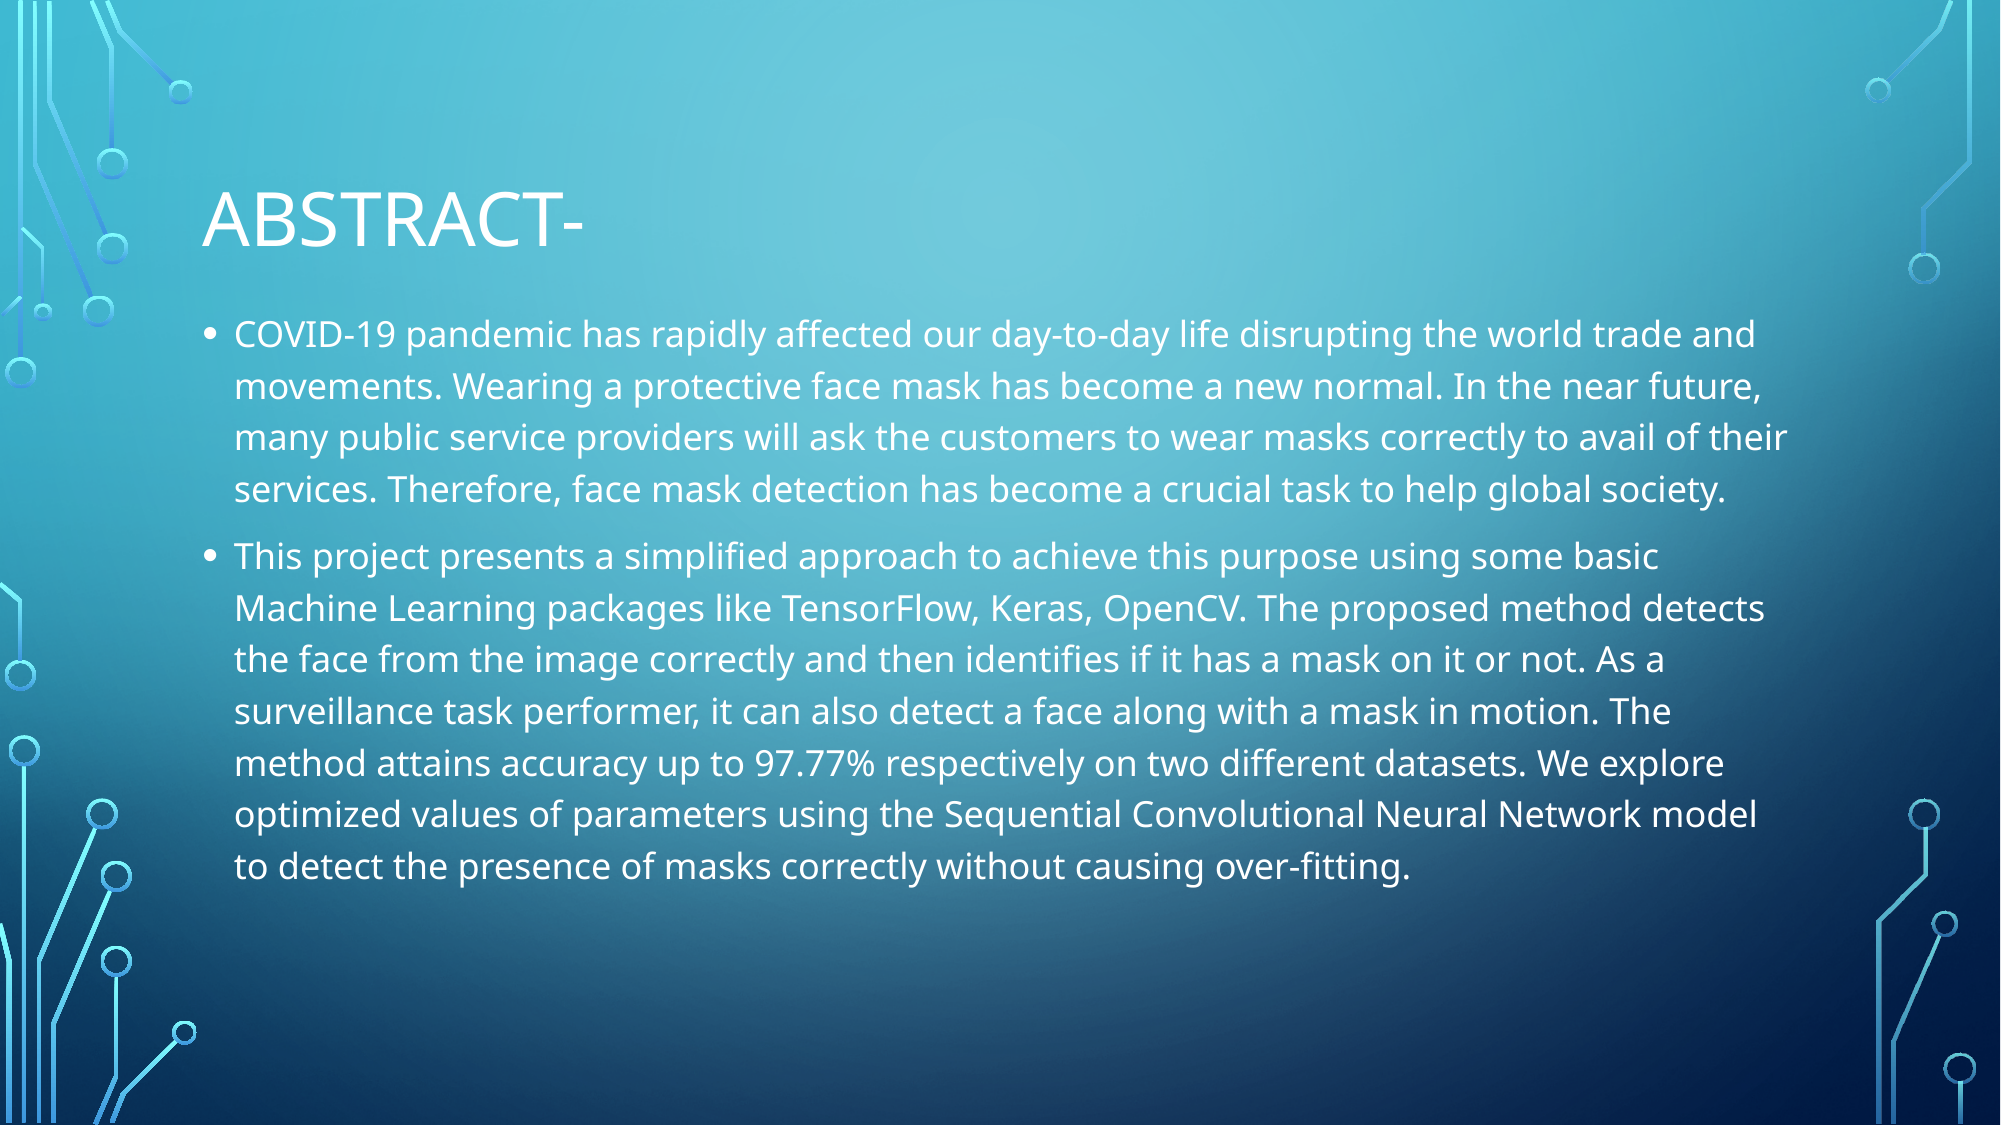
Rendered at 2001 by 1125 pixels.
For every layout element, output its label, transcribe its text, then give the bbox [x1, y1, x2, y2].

list COVID-19 pandemic has rapidly affected our day-to-day life disrupting the world trade and movements. Wearing a protective face mask has become a new normal. In the near future, many public service providers will ask the customers to wear masks correctly to avail of their services. Therefore, face mask detection has become a crucial task to help global society. This project presents a simplified approach to achieve this purpose using some basic Machine Learning packages like TensorFlow, Keras, OpenCV. The proposed method detects the face from the image correctly and then identifies if it has a mask on it or not. As a surveillance task performer, it can also detect a face along with a mask in motion. The method attains accuracy up to 97.77% respectively on two different datasets. We explore optimized values of parameters using the Sequential Convolutional Neural Network model to detect the presence of masks correctly without causing over-fitting. [187, 295, 1813, 928]
title Abstract- [187, 101, 1813, 295]
